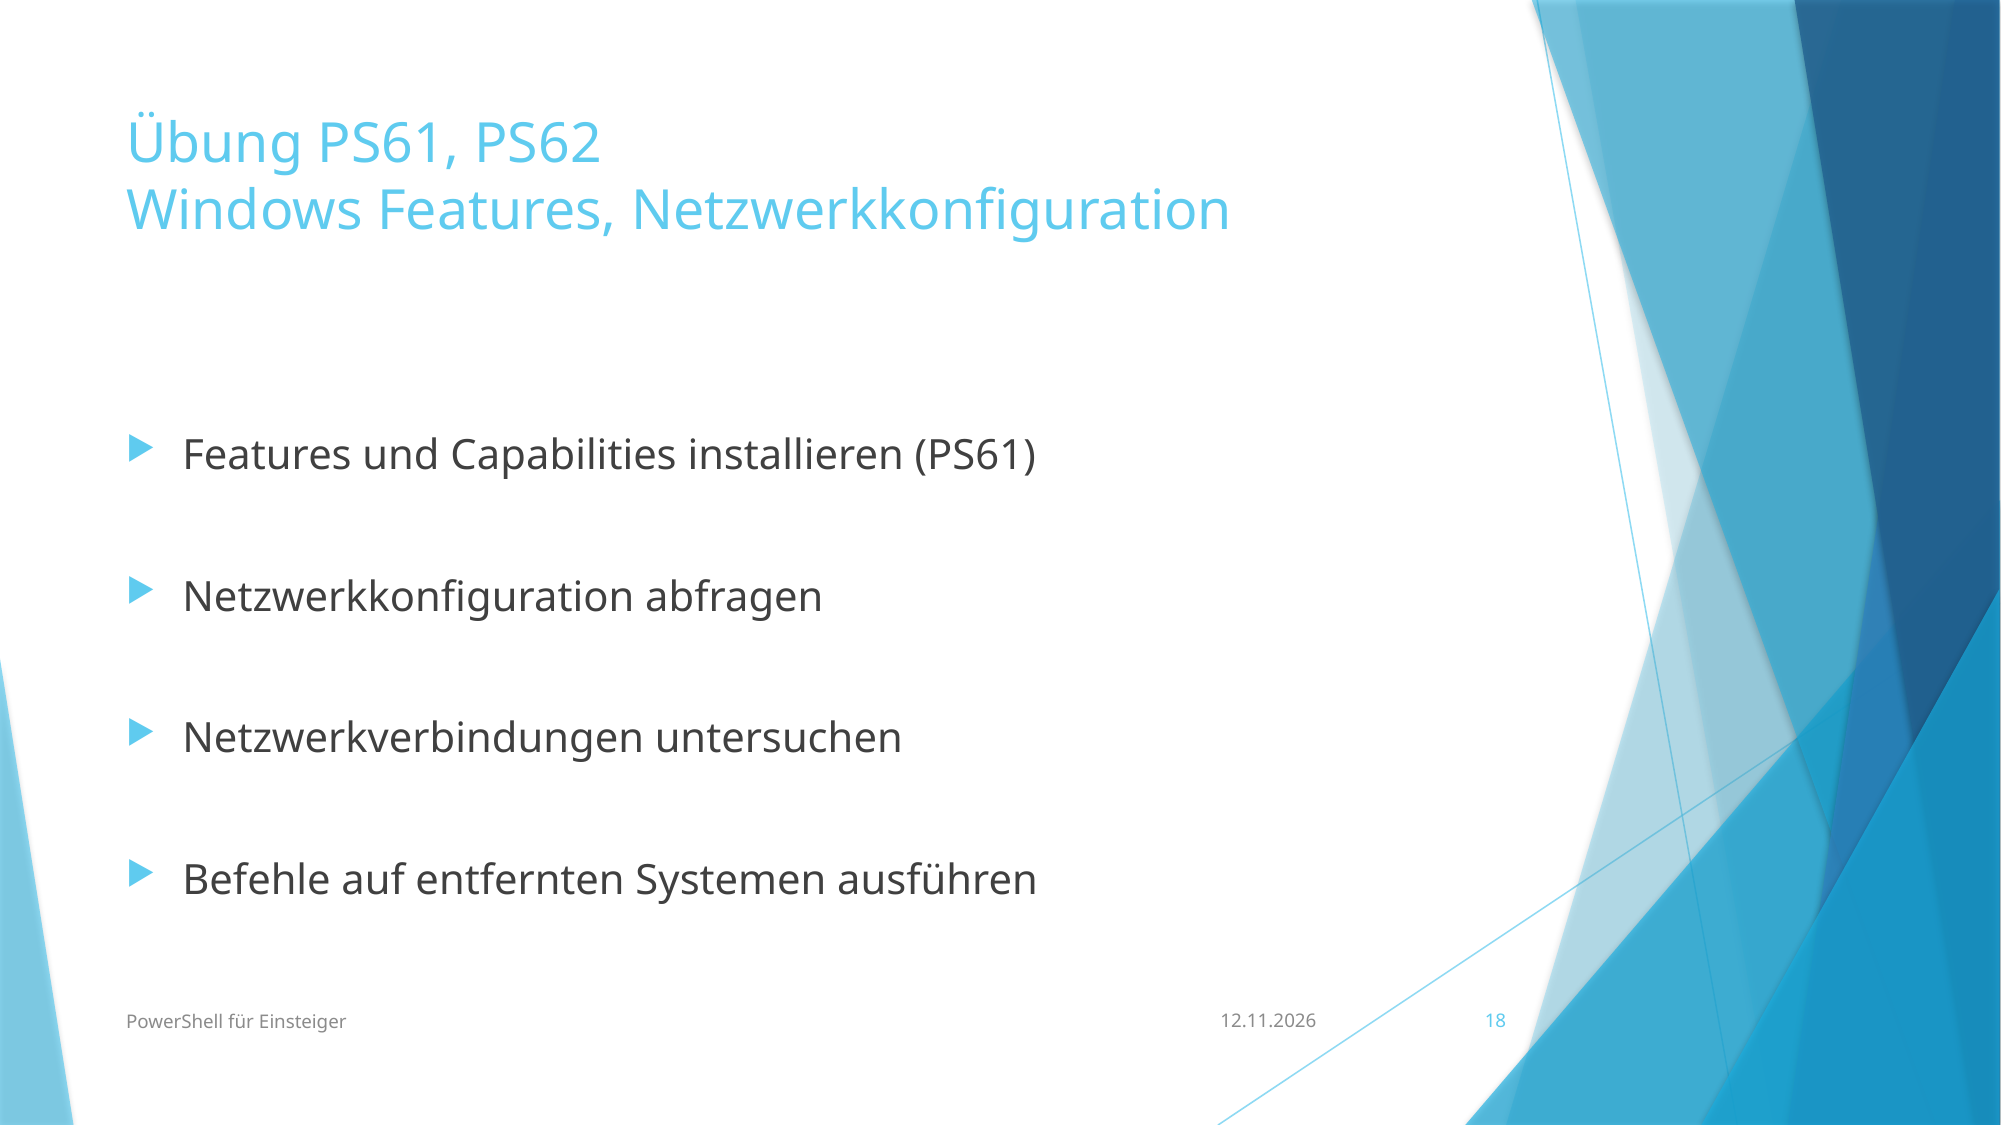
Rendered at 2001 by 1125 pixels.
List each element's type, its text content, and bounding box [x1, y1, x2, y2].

slide_number 18 [1409, 991, 1522, 1051]
list Features und Capabilities installieren (PS61) Netzwerkkonfiguration abfragen Netzwerkverbindungen untersuchen Befehle auf entfernten Systemen ausführen [111, 354, 1522, 992]
footer PowerShell für Einsteiger [111, 991, 1145, 1051]
title Übung PS61, PS62 Windows Features, Netzwerkkonfiguration [111, 99, 1522, 317]
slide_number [1181, 991, 1332, 1051]
